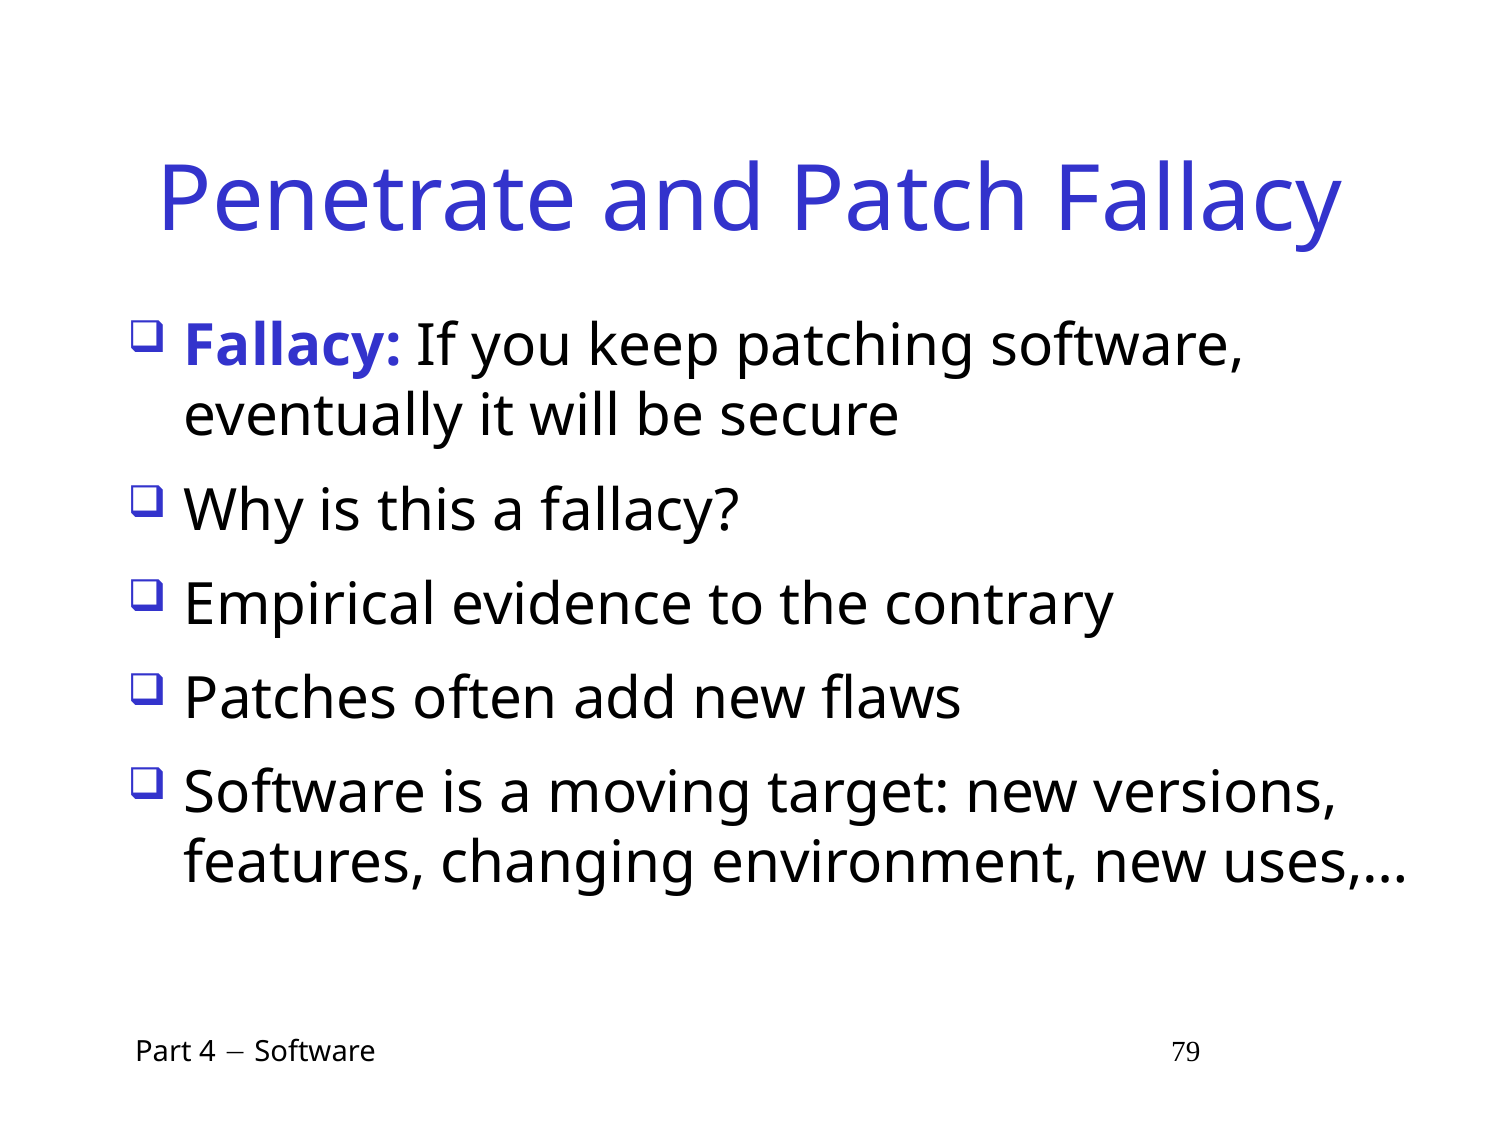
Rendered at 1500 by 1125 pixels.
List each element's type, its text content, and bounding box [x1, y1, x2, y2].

title Penetrate and Patch Fallacy [112, 99, 1388, 288]
list Fallacy: If you keep patching software, eventually it will be secure Why is this a fallacy? Empirical evidence to the contrary Patches often add new flaws Software is a moving target: new versions, features, changing environment, new uses,… [112, 299, 1426, 988]
footer Part 4  Software 79 [112, 1024, 1401, 1101]
